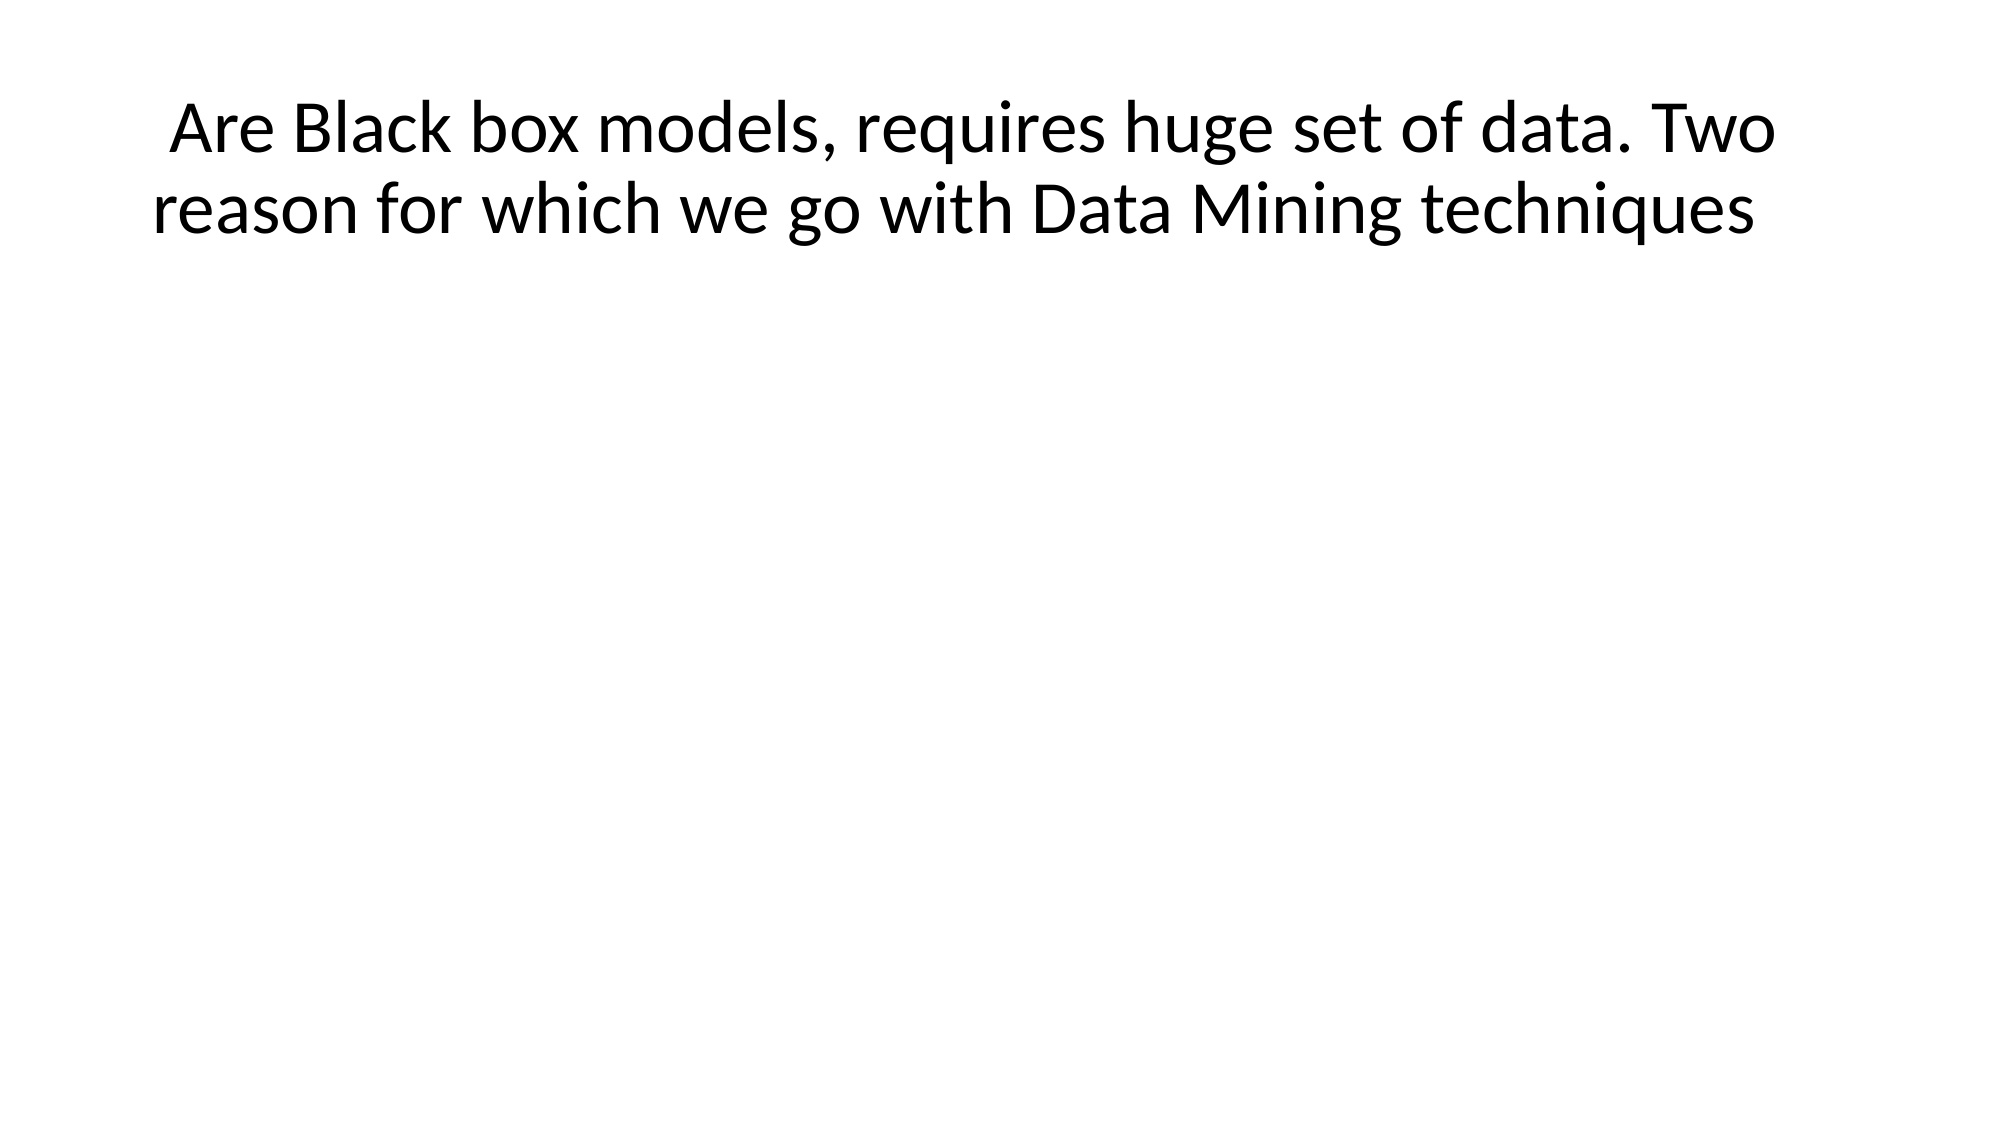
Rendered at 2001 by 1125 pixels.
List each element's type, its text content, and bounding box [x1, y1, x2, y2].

title Are Black box models, requires huge set of data. Two reason for which we go with Data Mining techniques [137, 59, 1863, 278]
